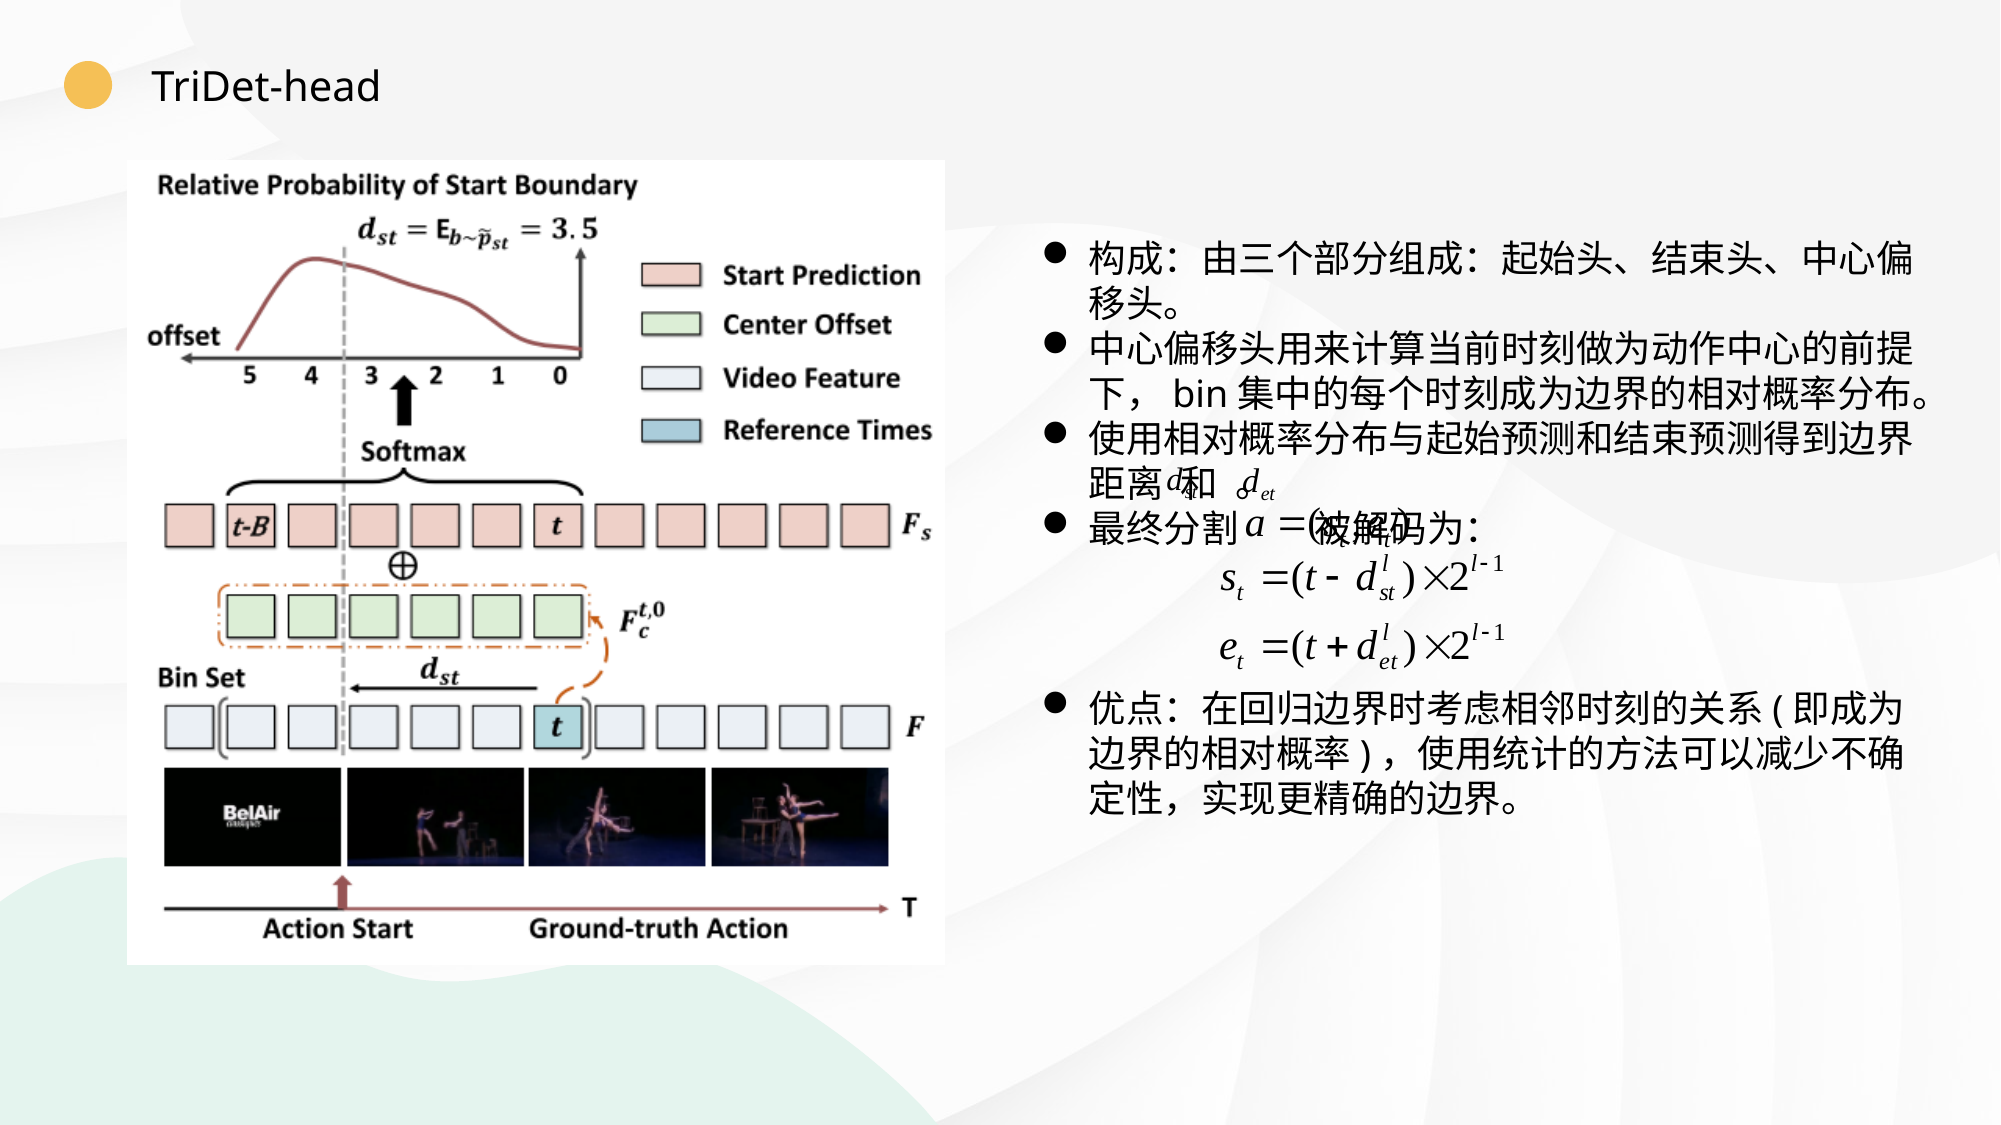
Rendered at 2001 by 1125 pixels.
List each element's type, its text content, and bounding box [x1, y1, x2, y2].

text_box 构成：由三个部分组成：起始头、结束头、中心偏移头。 中心偏移头用来计算当前时刻做为动作中心的前提下，bin集中的每个时刻成为边界的相对概率分布。 使用相对概率分布与起始预测和结束预测得到边界距离 和 。 最终分割 被解码为： 优点：在回归边界时考虑相邻时刻的关系(即成为边界的相对概率)，使用统计的方法可以减少不确定性，实现更精确的边界。 [1026, 227, 1943, 918]
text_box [1236, 457, 1283, 510]
picture [126, 160, 945, 965]
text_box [1238, 495, 1419, 544]
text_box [1161, 457, 1205, 507]
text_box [64, 52, 512, 118]
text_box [1213, 544, 1510, 678]
